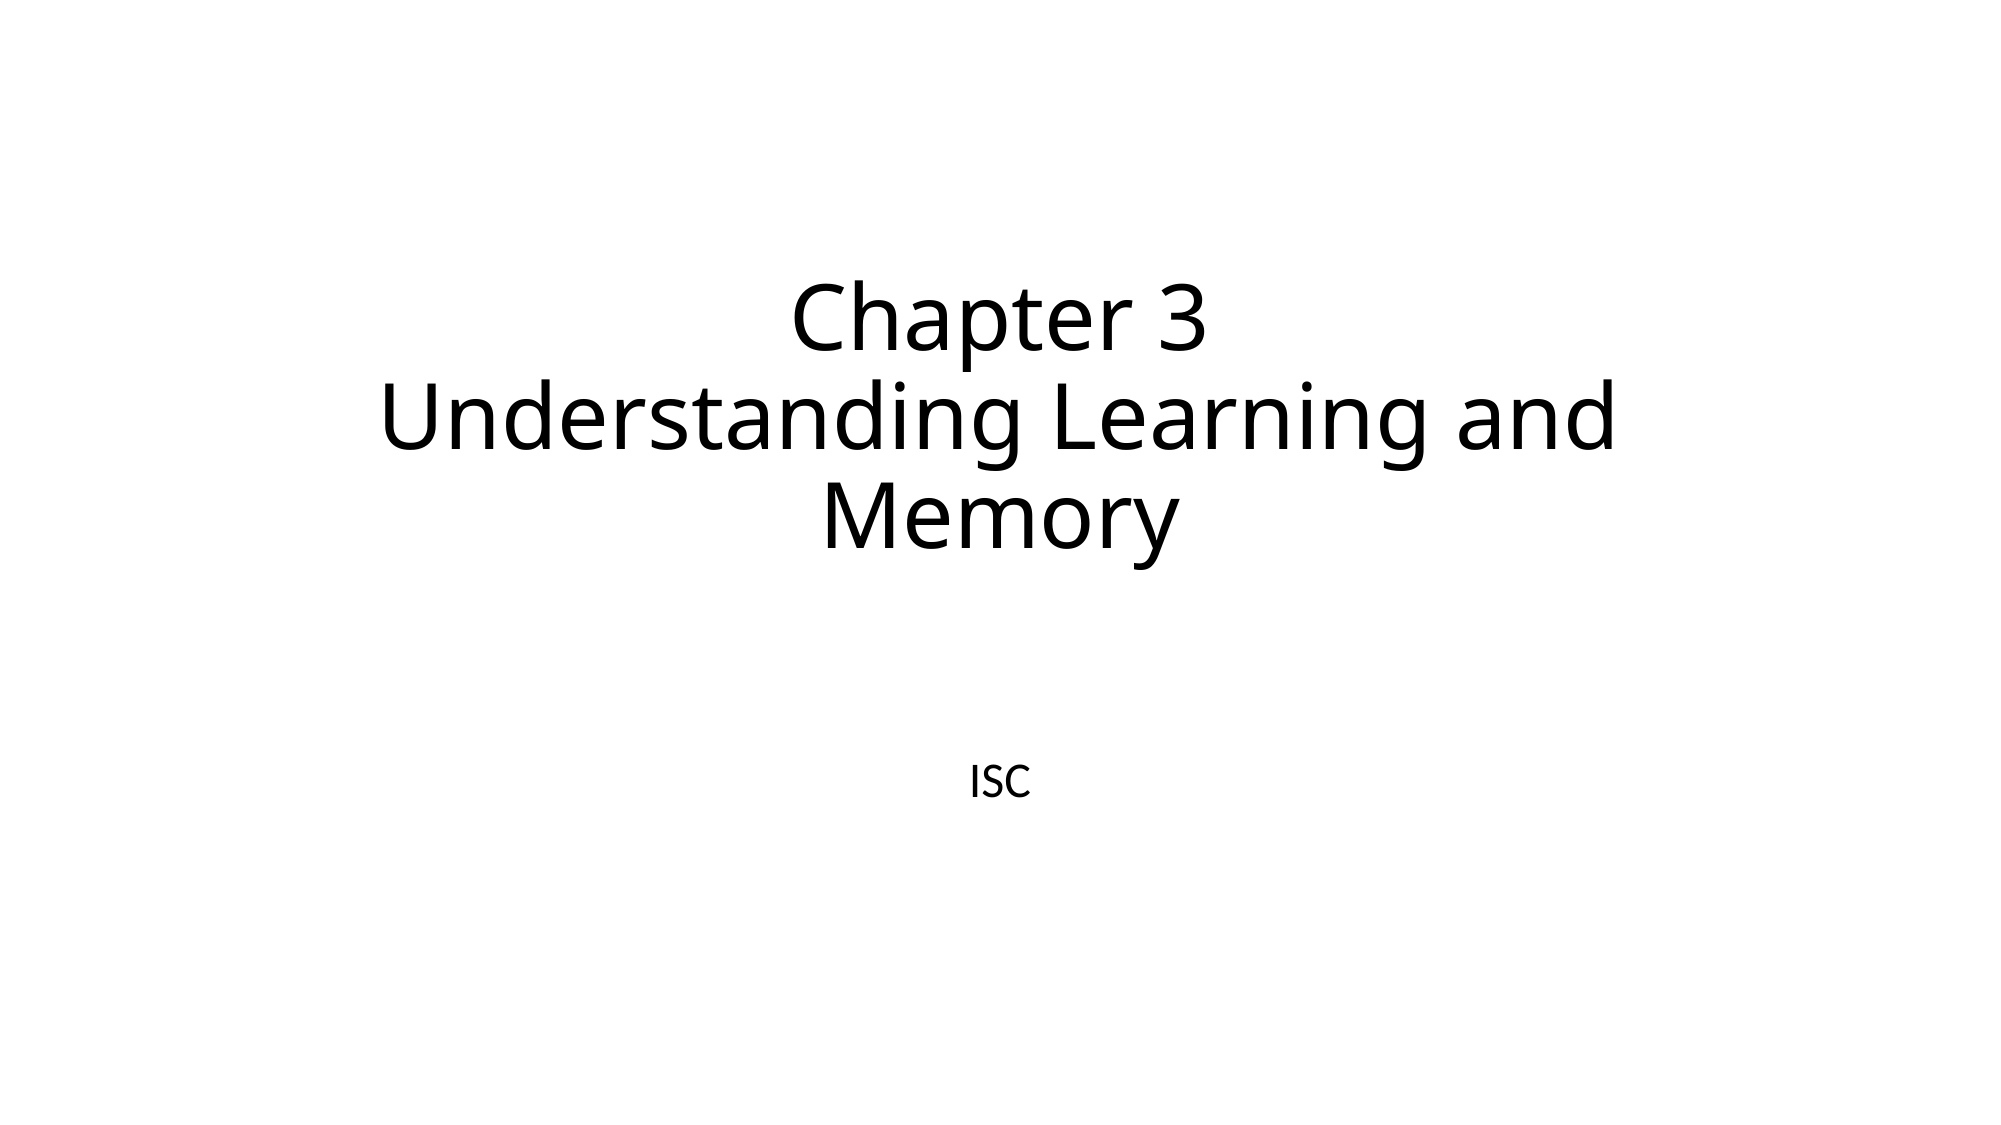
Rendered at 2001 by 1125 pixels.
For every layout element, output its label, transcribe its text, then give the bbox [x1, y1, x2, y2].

title Chapter 3 Understanding Learning and Memory [249, 184, 1750, 576]
subtitle ISC [249, 590, 1750, 863]
